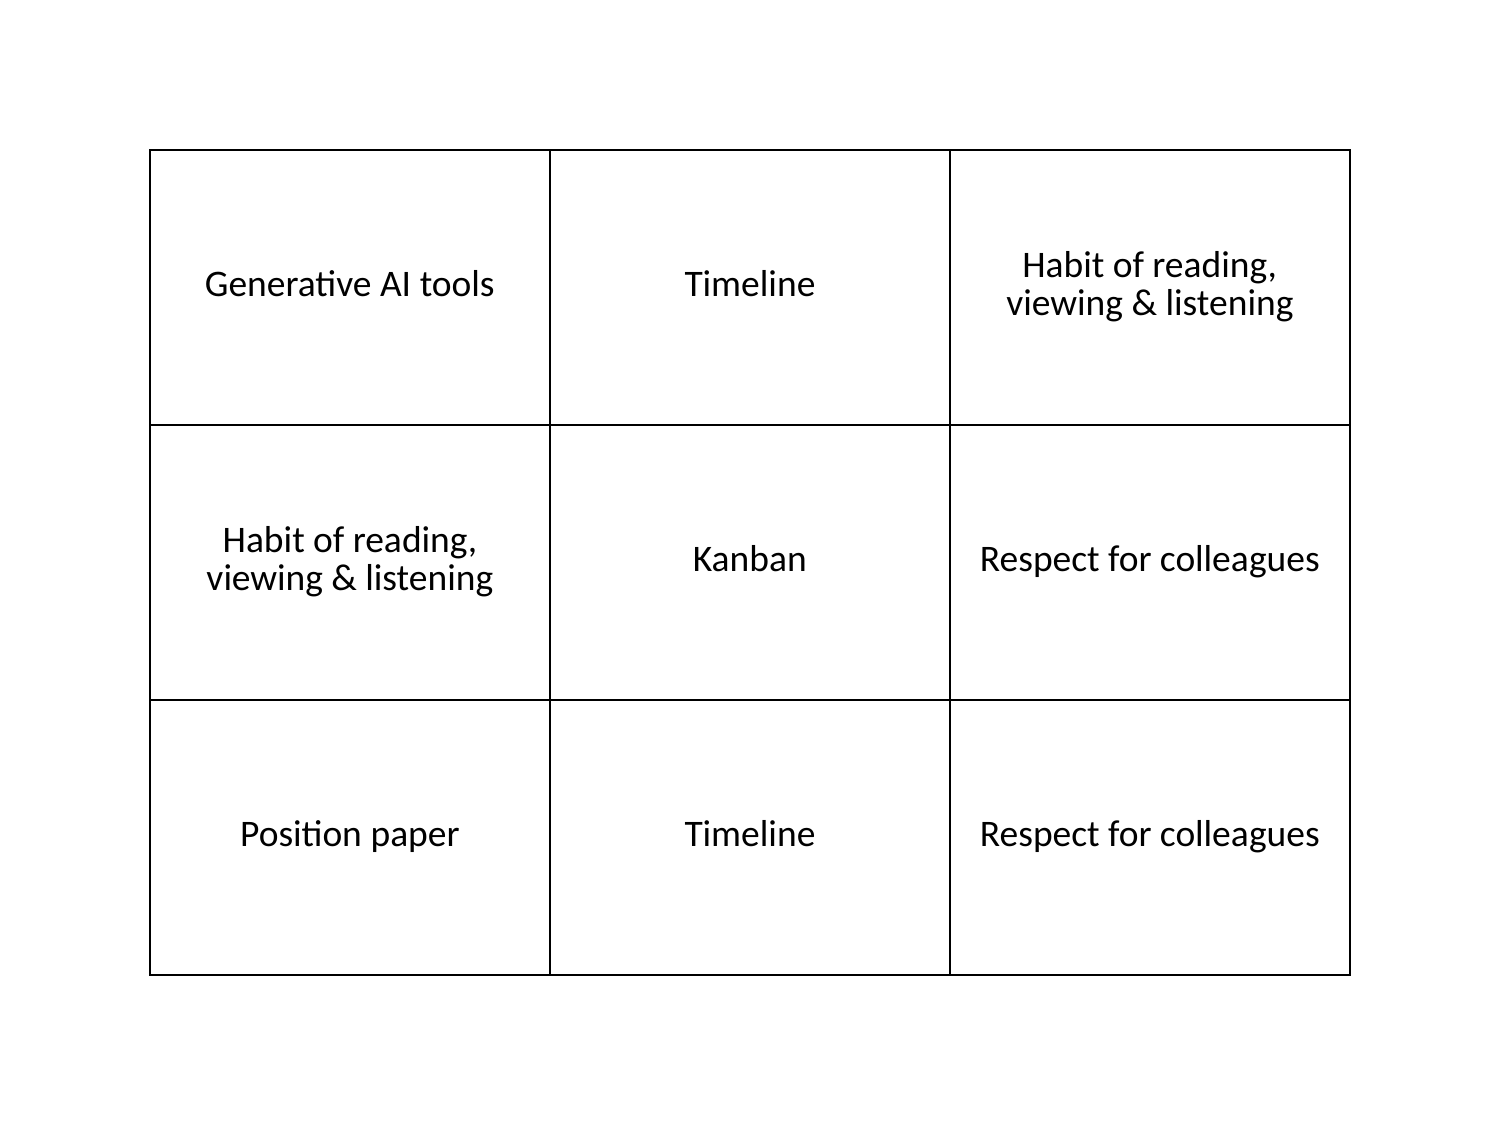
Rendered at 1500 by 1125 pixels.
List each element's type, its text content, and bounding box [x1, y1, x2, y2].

table_header Habit of reading, viewing & listening [951, 151, 1349, 424]
table_cell Timeline [551, 701, 949, 974]
table_cell Respect for colleagues [951, 701, 1349, 974]
table_header Generative AI tools [151, 151, 549, 424]
table_cell Kanban [551, 426, 949, 699]
table_cell Habit of reading, viewing & listening [151, 426, 549, 699]
table_cell Position paper [151, 701, 549, 974]
table_header Timeline [551, 151, 949, 424]
table_cell Respect for colleagues [951, 426, 1349, 699]
